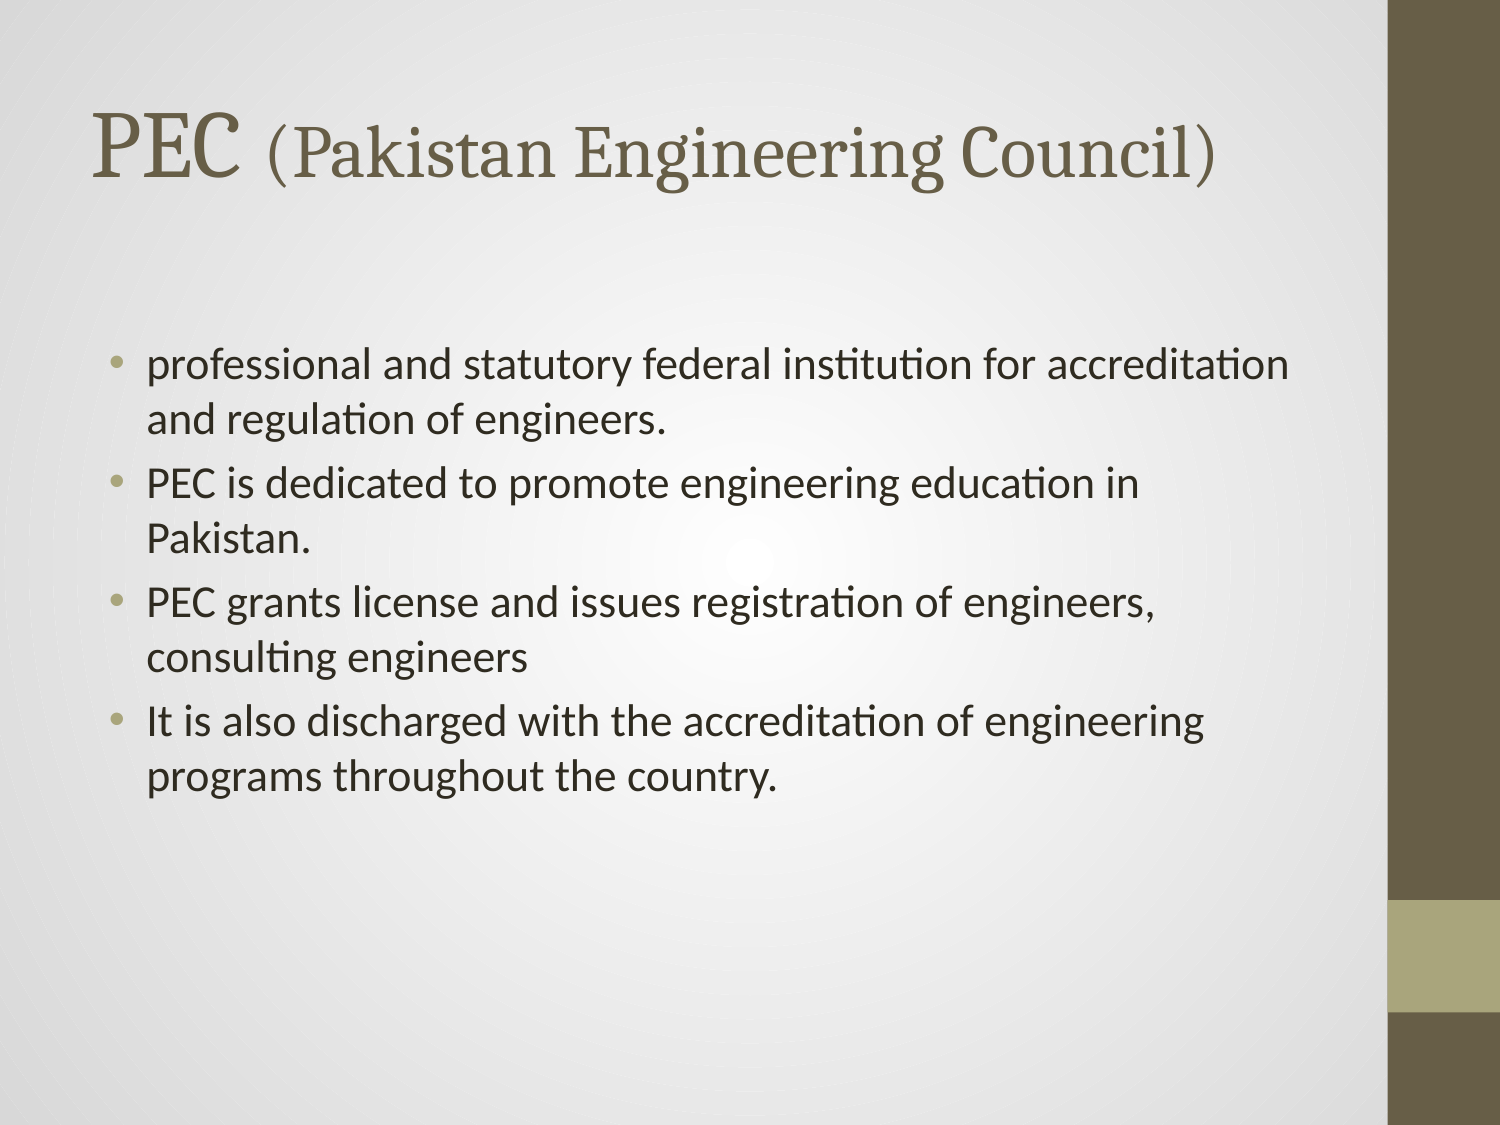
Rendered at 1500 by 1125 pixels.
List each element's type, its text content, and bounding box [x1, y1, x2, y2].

title PEC (Pakistan Engineering Council) [75, 45, 1325, 233]
list professional and statutory federal institution for accreditation and regulation of engineers. PEC is dedicated to promote engineering education in Pakistan. PEC grants license and issues registration of engineers, consulting engineers It is also discharged with the accreditation of engineering programs throughout the country. [75, 262, 1325, 1050]
